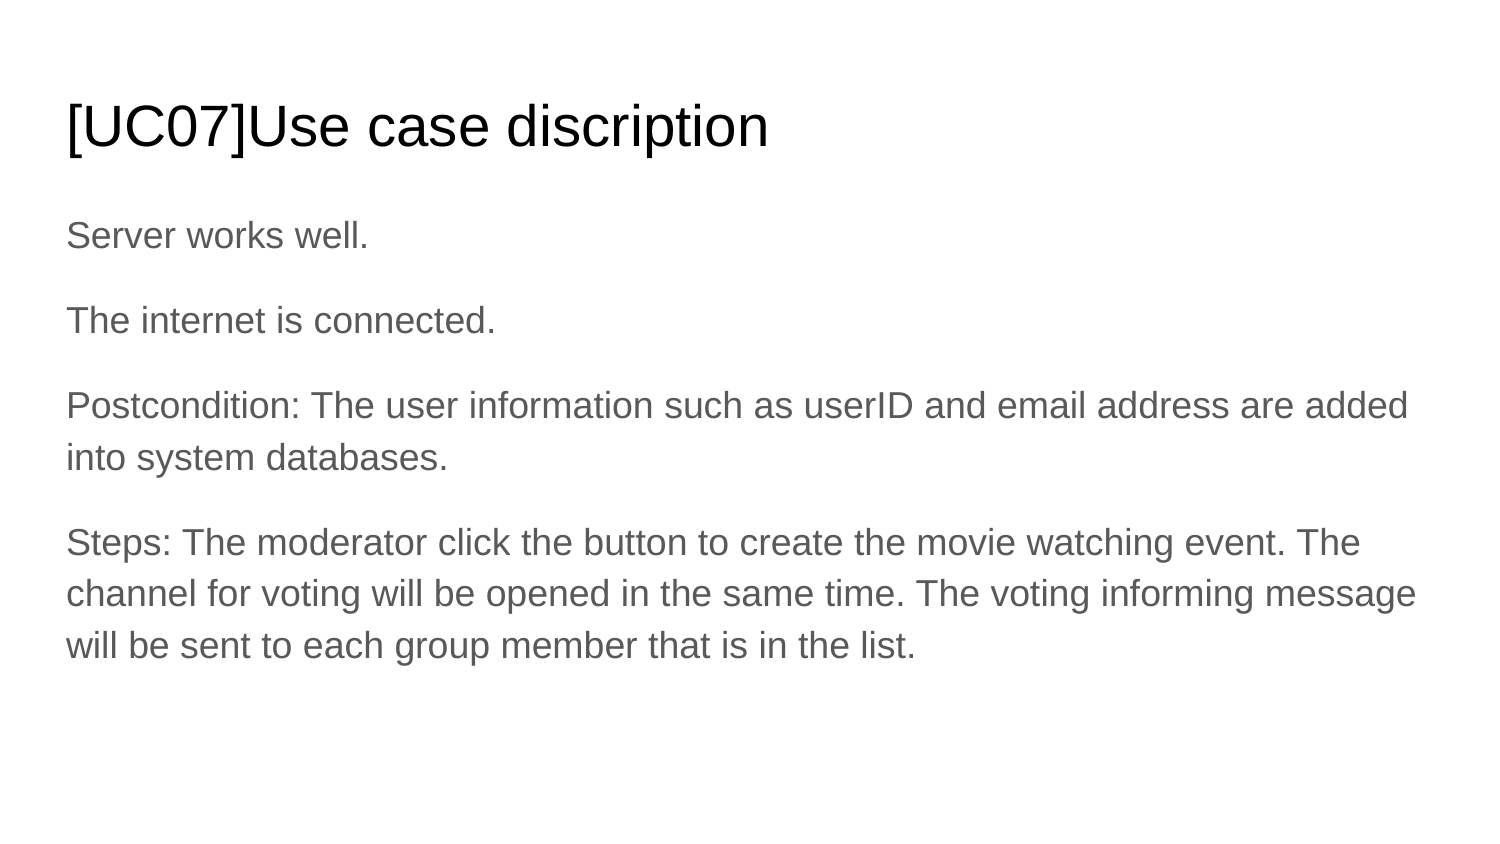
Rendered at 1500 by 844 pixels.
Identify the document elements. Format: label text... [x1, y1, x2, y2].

list Server works well. The internet is connected. Postcondition: The user information such as userID and email address are added into system databases. Steps: The moderator click the button to create the movie watching event. The channel for voting will be opened in the same time. The voting informing message will be sent to each group member that is in the list. [51, 189, 1449, 750]
title [UC07]Use case discription [51, 72, 1449, 167]
